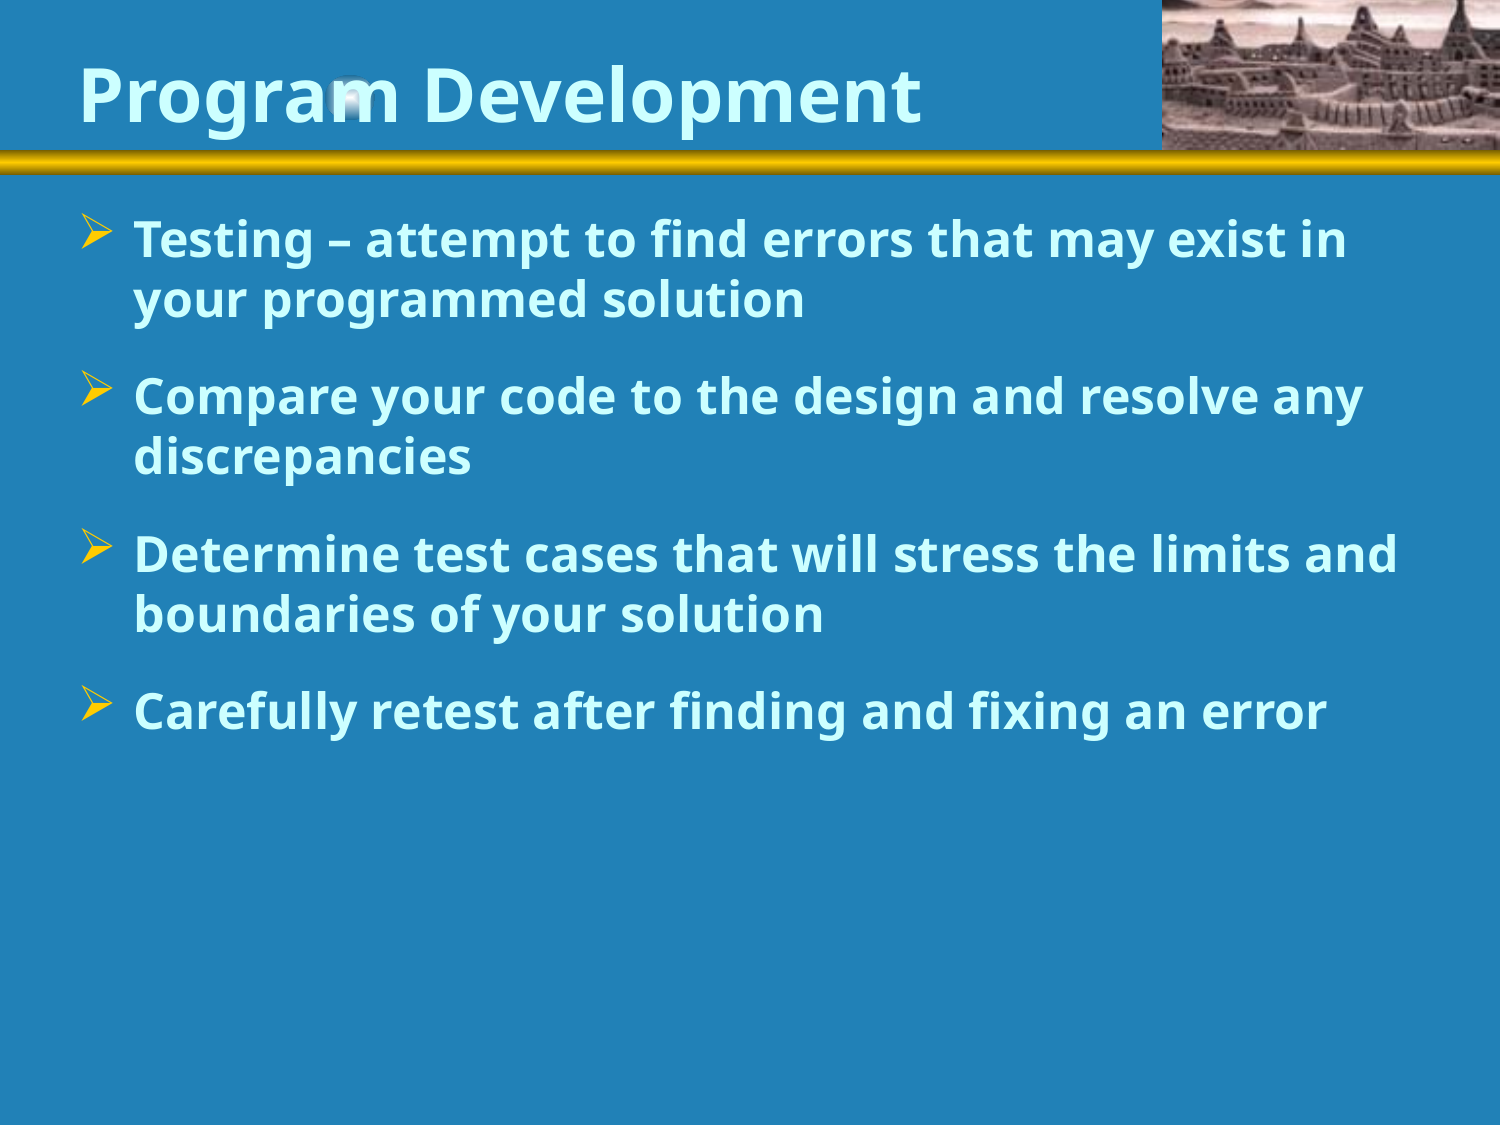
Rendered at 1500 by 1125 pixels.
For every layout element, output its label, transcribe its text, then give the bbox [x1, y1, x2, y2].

list Testing – attempt to find errors that may exist in your programmed solution Compare your code to the design and resolve any discrepancies Determine test cases that will stress the limits and boundaries of your solution Carefully retest after finding and fixing an error [62, 200, 1425, 1005]
picture [1162, 0, 1500, 150]
title Program Development [62, 32, 1345, 145]
